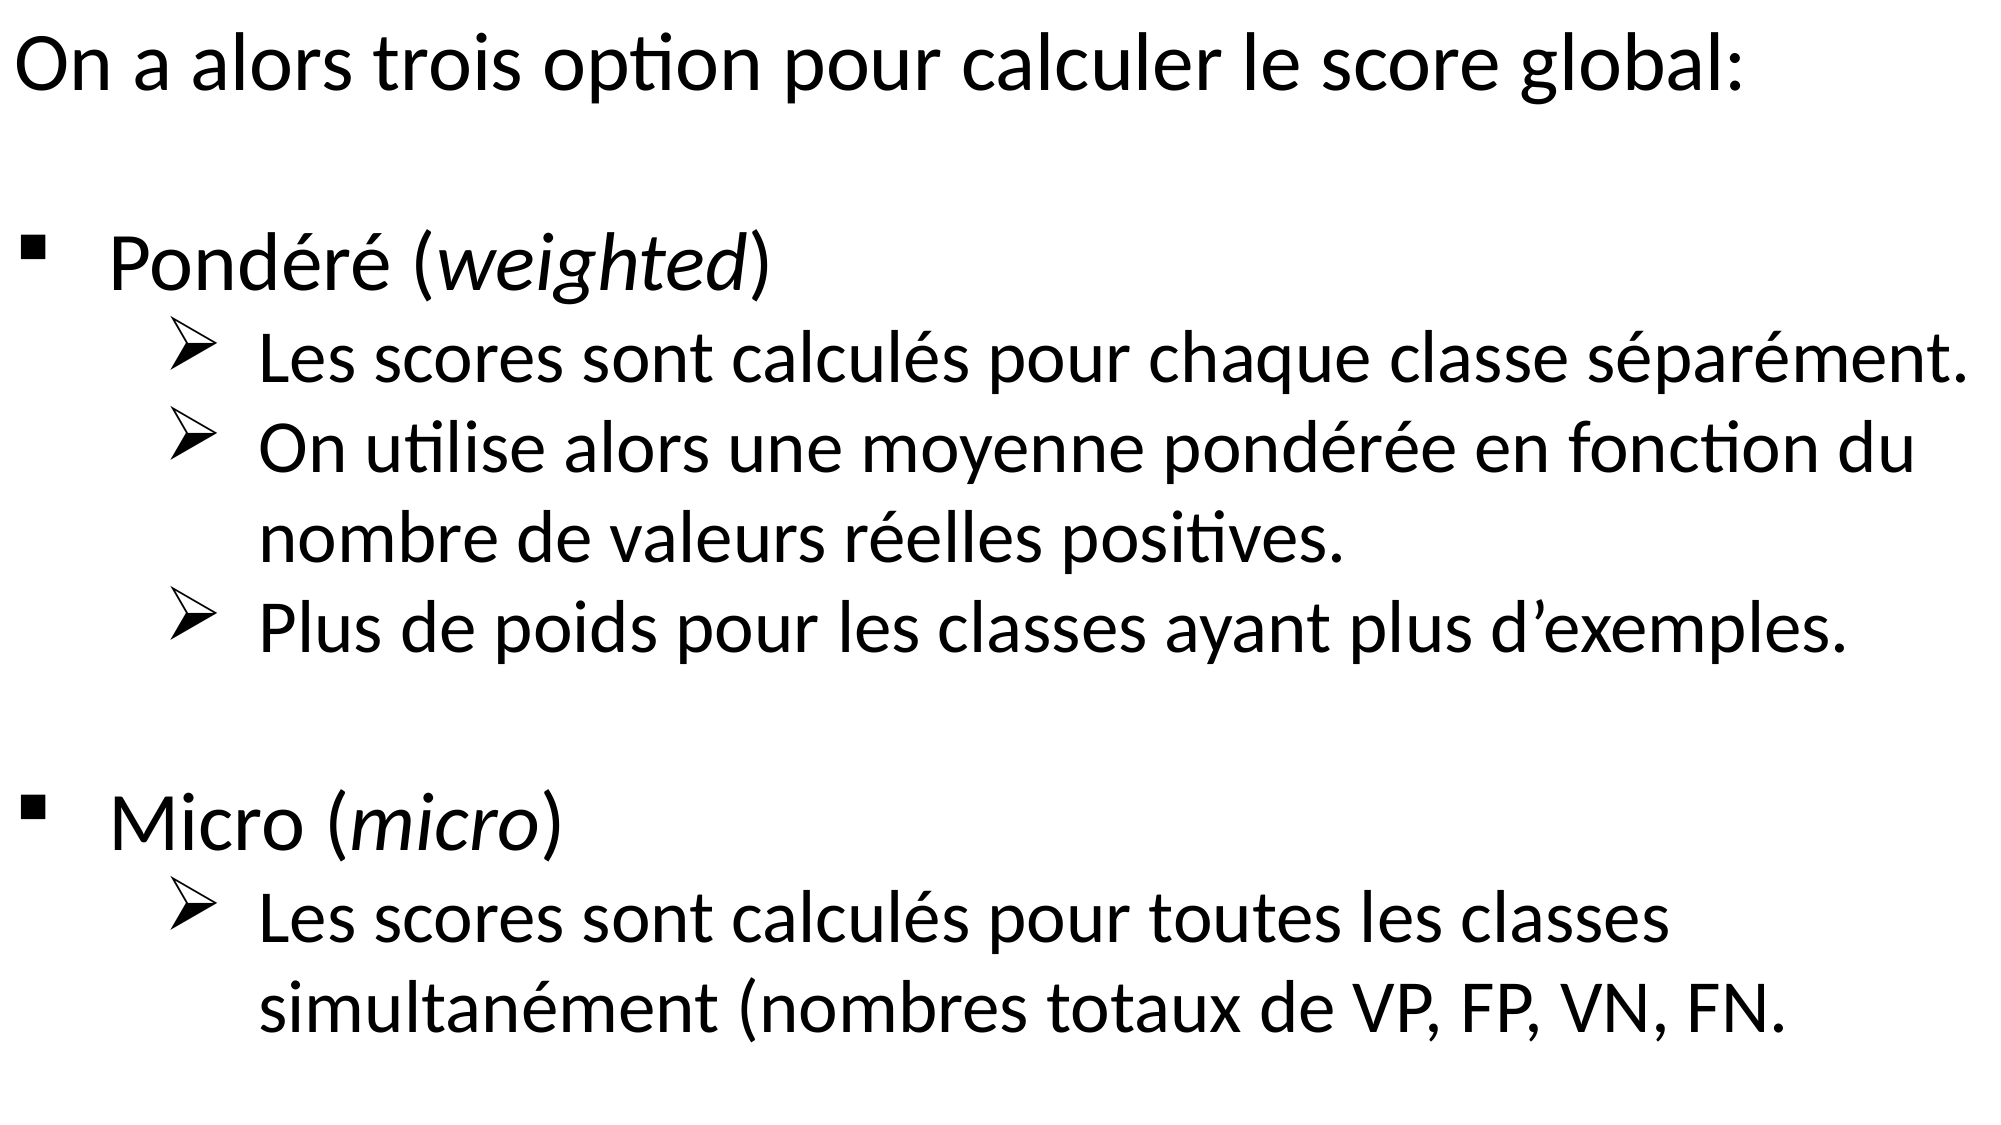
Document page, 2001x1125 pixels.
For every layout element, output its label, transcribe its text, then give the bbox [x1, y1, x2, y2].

text_box On a alors trois option pour calculer le score global: Pondéré (weighted) Les scores sont calculés pour chaque classe séparément. On utilise alors une moyenne pondérée en fonction du nombre de valeurs réelles positives. Plus de poids pour les classes ayant plus d’exemples. Micro (micro) Les scores sont calculés pour toutes les classes simultanément (nombres totaux de VP, FP, VN, FN. Macro (macro) Les scores sont calculés pour chaque classe séparément. Les classes ayant moins d’exemplaires sont aussi importantes que les classes ayant beaucoup d’exemplaires. [0, 0, 2000, 1125]
